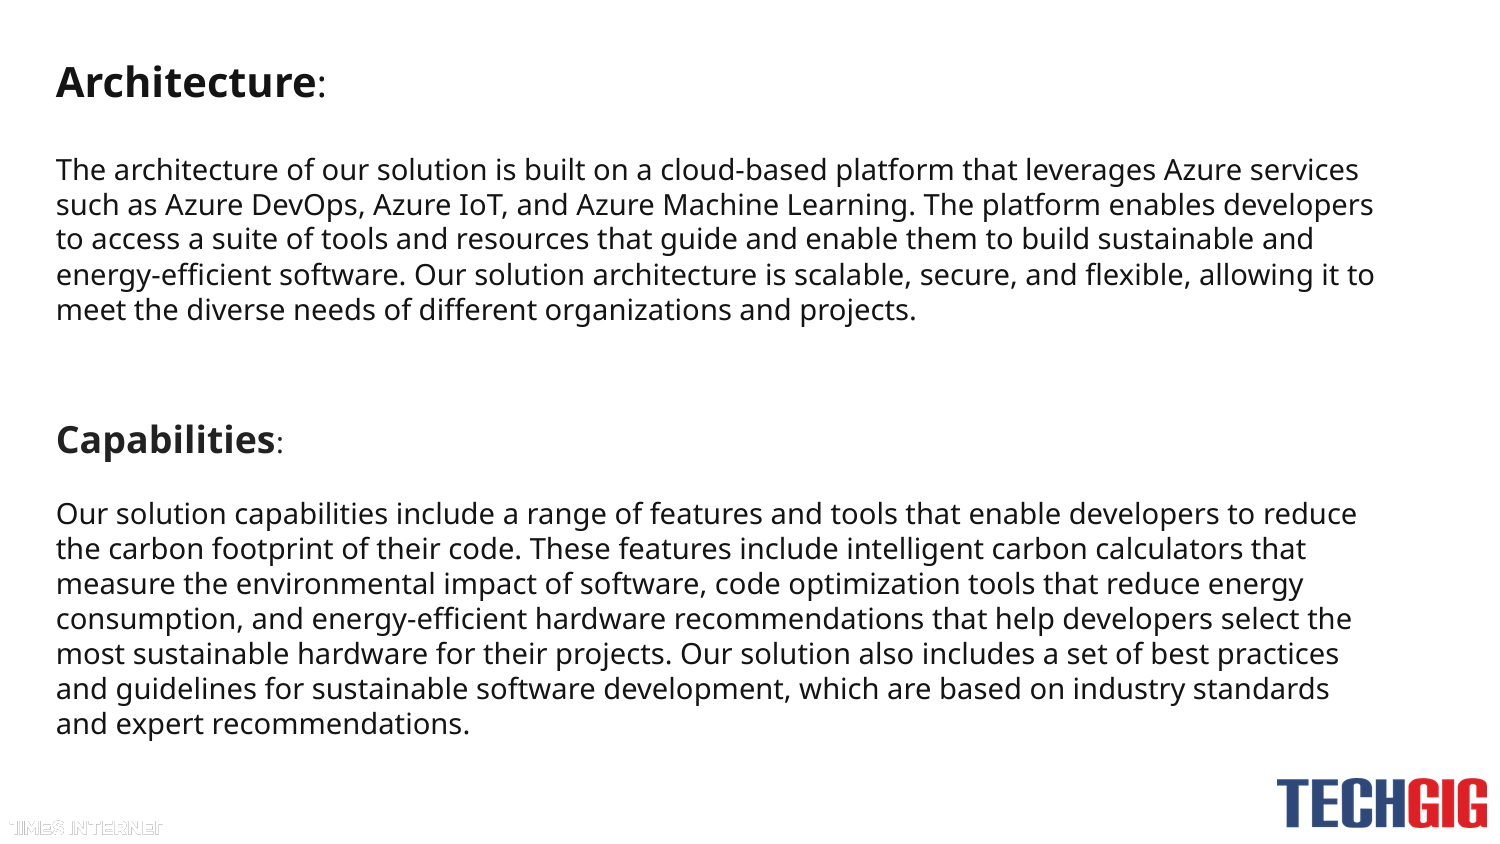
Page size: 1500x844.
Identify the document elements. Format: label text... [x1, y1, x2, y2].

picture [1277, 777, 1488, 828]
text_box Architecture: The architecture of our solution is built on a cloud-based platform that leverages Azure services such as Azure DevOps, Azure IoT, and Azure Machine Learning. The platform enables developers to access a suite of tools and resources that guide and enable them to build sustainable and energy-efficient software. Our solution architecture is scalable, secure, and flexible, allowing it to meet the diverse needs of different organizations and projects. Capabilities: Our solution capabilities include a range of features and tools that enable developers to reduce the carbon footprint of their code. These features include intelligent carbon calculators that measure the environmental impact of software, code optimization tools that reduce energy consumption, and energy-efficient hardware recommendations that help developers select the most sustainable hardware for their projects. Our solution also includes a set of best practices and guidelines for sustainable software development, which are based on industry standards and expert recommendations. [40, 40, 1393, 648]
picture [8, 818, 164, 837]
